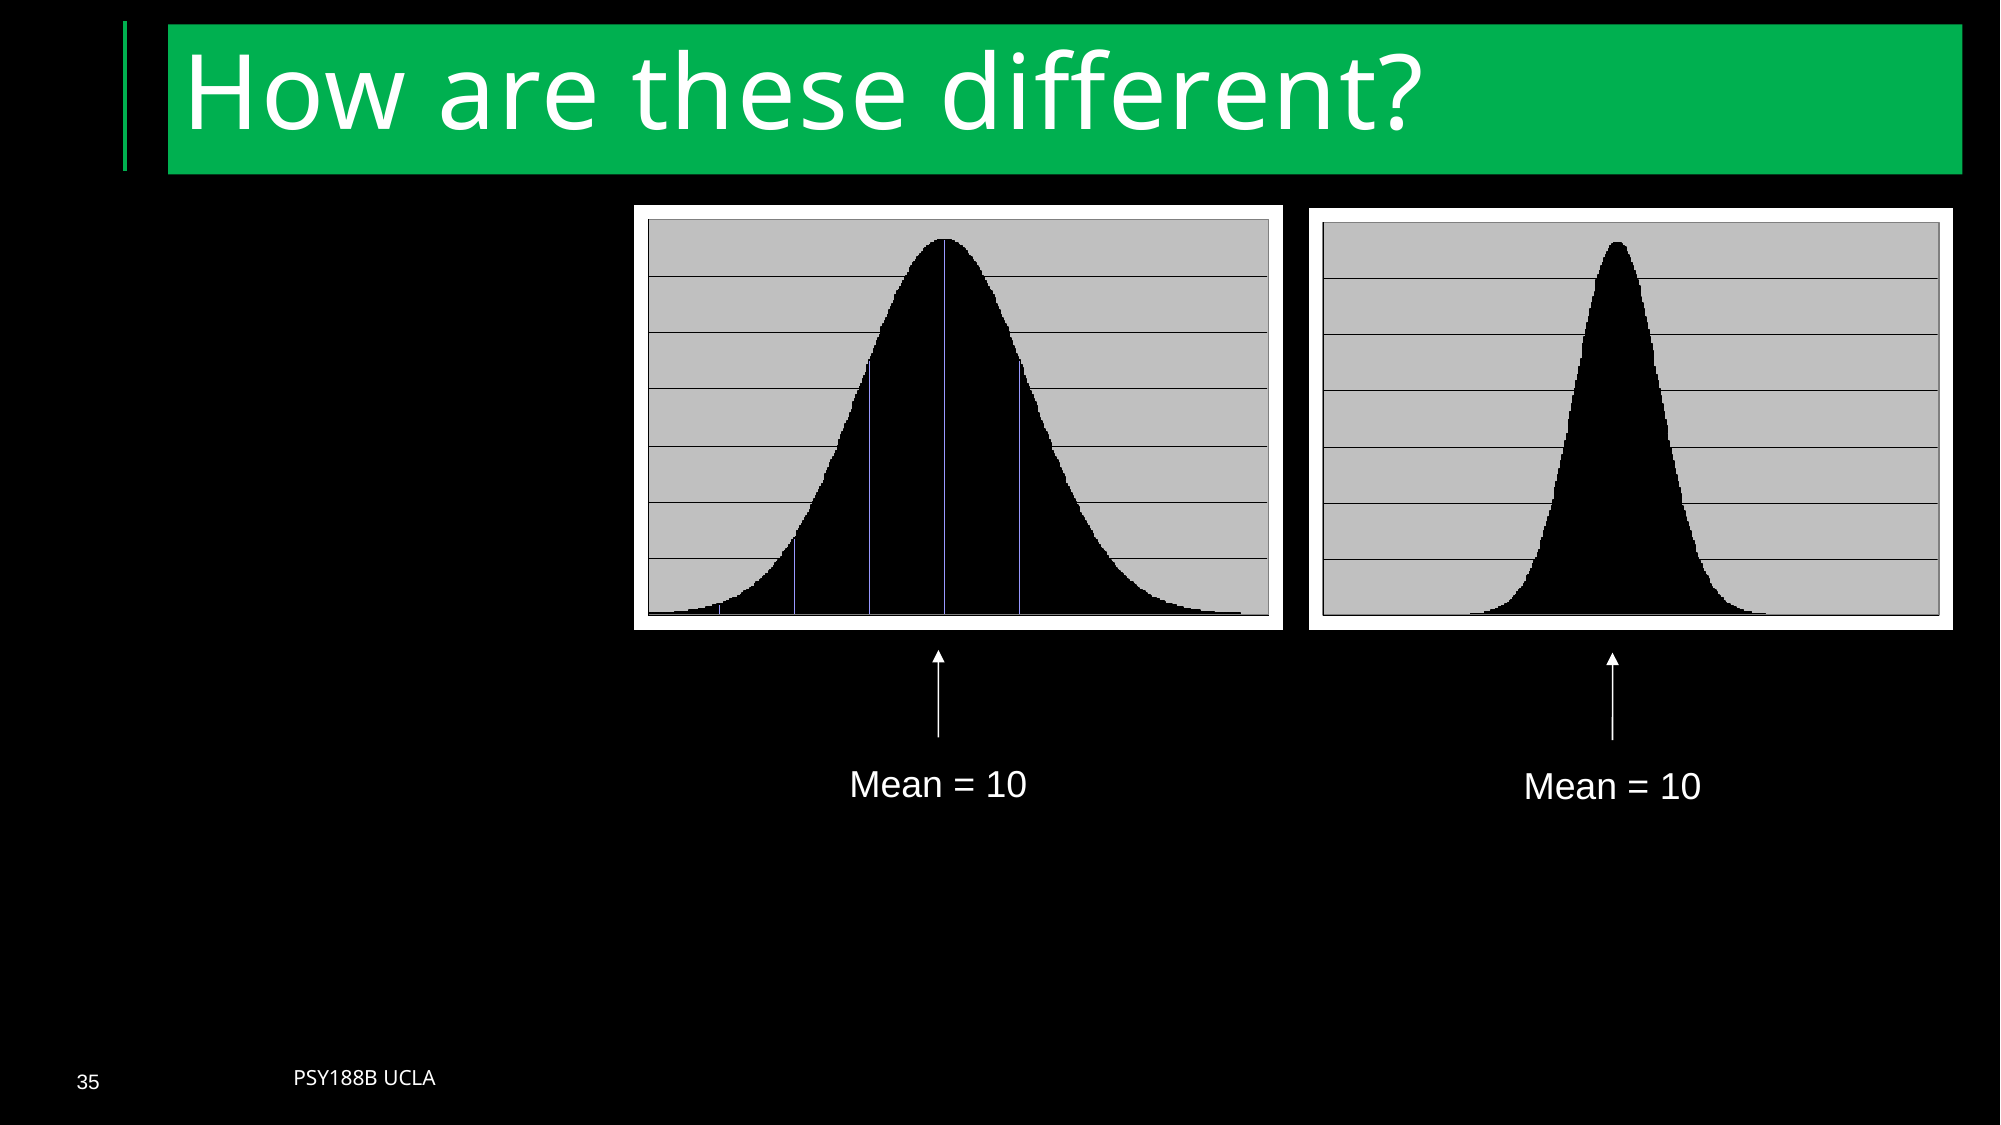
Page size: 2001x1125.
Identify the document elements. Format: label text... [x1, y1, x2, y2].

title How are these different? [168, 24, 1963, 175]
slide_number 35 [8, 1058, 168, 1104]
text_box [1487, 652, 1738, 816]
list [1299, 198, 1963, 639]
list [624, 195, 1293, 639]
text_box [813, 649, 1064, 813]
footer Psy188B UCLA [168, 1055, 562, 1101]
